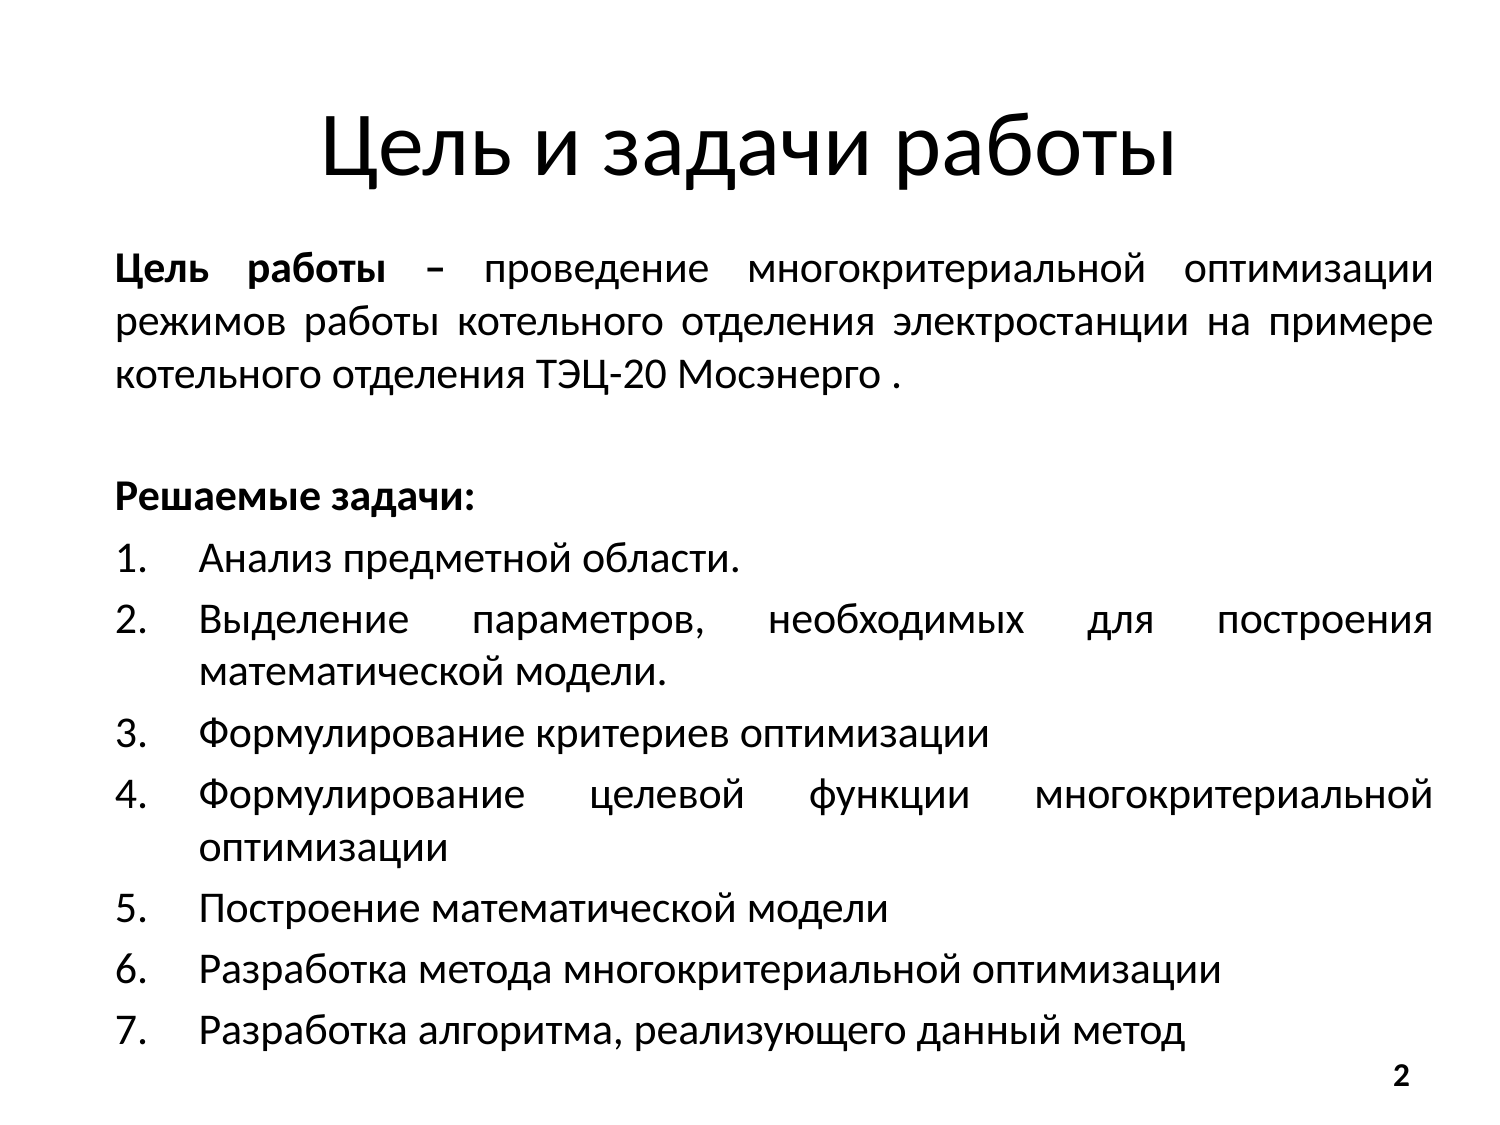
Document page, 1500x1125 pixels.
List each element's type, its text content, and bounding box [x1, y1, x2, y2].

slide_number 2 [1074, 1042, 1425, 1103]
title Цель и задачи работы [75, 45, 1425, 233]
text_box Цель работы – проведение многокритериальной оптимизации режимов работы котельного отделения электростанции на примере котельного отделения ТЭЦ-20 Мосэнерго . Решаемые задачи: Анализ предметной области. Выделение параметров, необходимых для построения математической модели. Формулирование критериев оптимизации Формулирование целевой функции многокритериальной оптимизации Построение математической модели Разработка метода многокритериальной оптимизации Разработка алгоритма, реализующего данный метод [99, 231, 1450, 1071]
